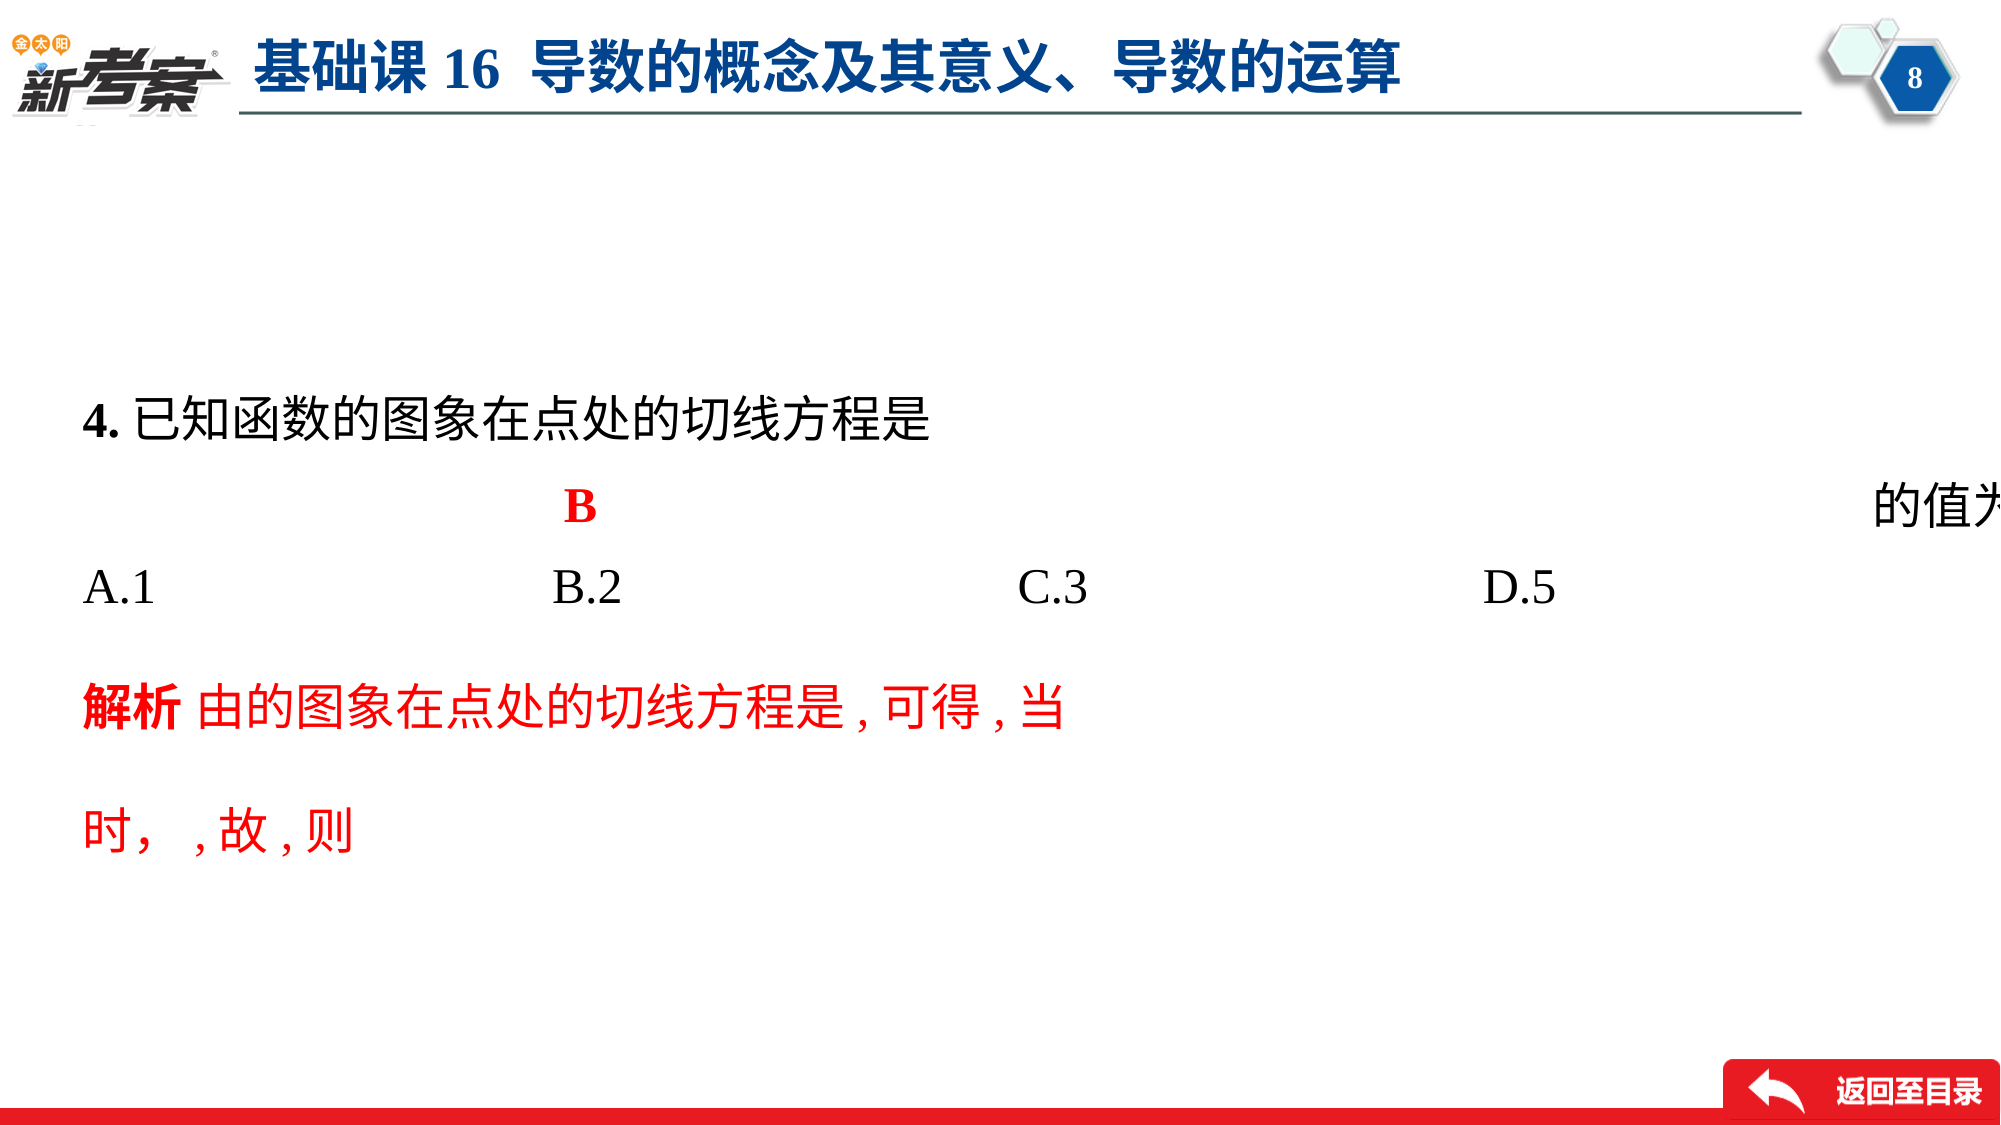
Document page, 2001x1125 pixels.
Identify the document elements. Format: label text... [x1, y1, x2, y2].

text_box A.1 B.2 C.3 D.5 [82, 526, 1917, 605]
picture [0, 0, 2001, 1125]
text_box B [545, 445, 616, 524]
